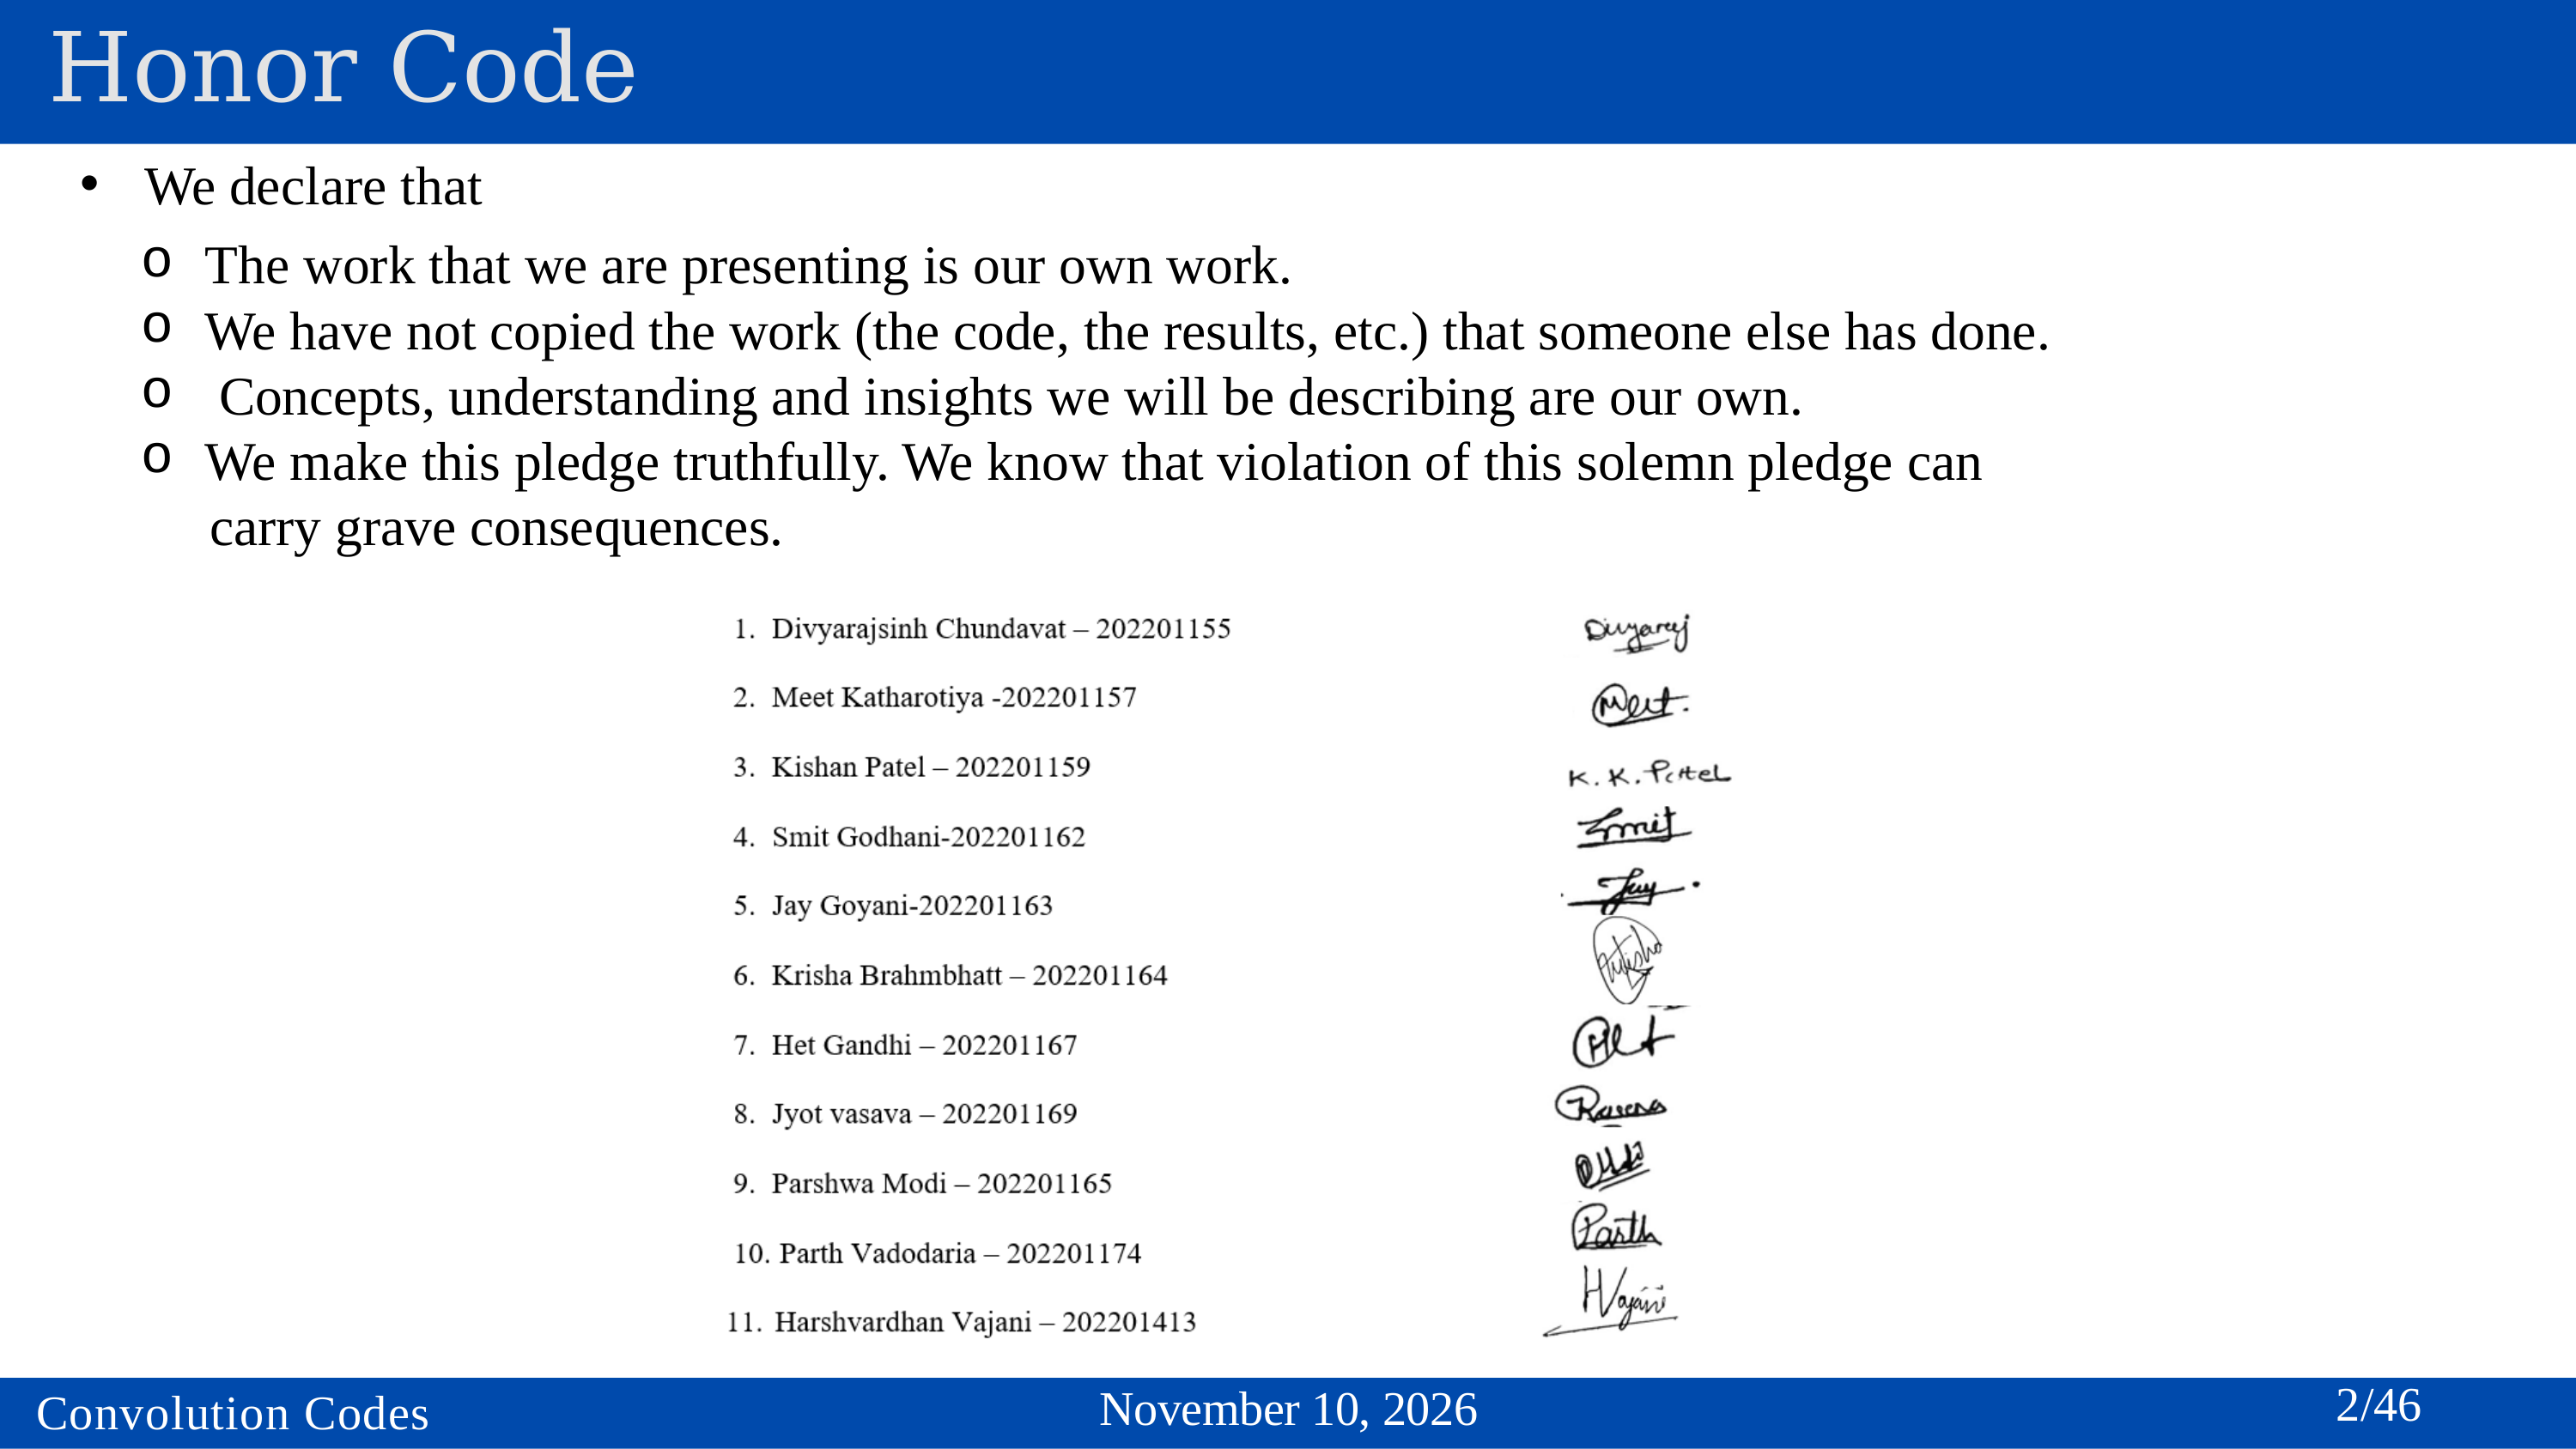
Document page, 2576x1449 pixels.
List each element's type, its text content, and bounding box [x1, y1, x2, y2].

slide_number 2/46 [2330, 1384, 2449, 1432]
footer Convolution Codes [34, 1392, 498, 1449]
title Honor Code [34, 3, 2501, 247]
picture [719, 603, 1751, 1361]
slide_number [1097, 1389, 1480, 1449]
text_box We declare that [67, 143, 2573, 308]
text_box [0, 1378, 2576, 1449]
text_box The work that we are presenting is our own work. We have not copied the work (the code, the results, etc.) that someone else has done. Concepts, understanding and insights we will be describing are our own. We make this pledge truthfully. We know that violation of this solemn pledge can carry grave consequences. [128, 222, 2068, 629]
